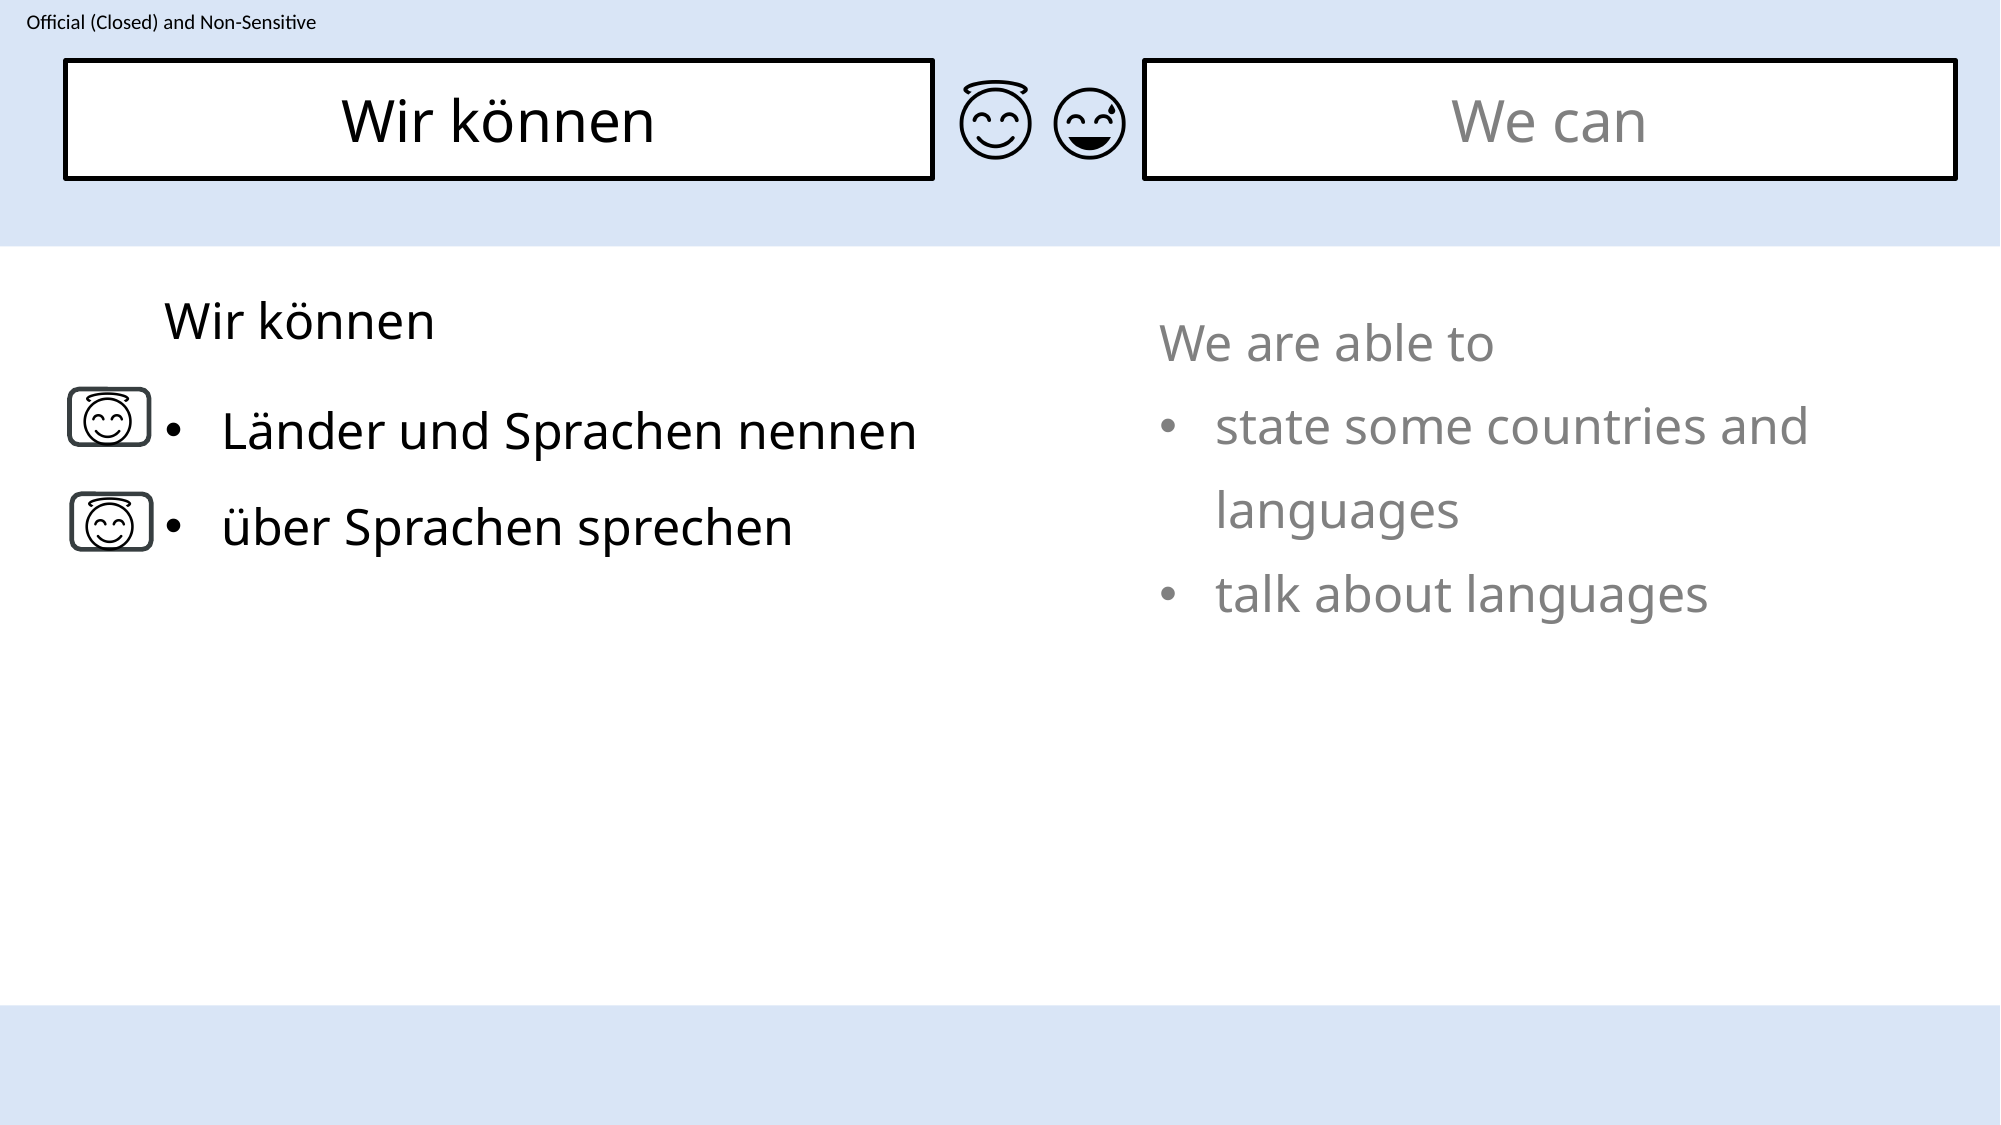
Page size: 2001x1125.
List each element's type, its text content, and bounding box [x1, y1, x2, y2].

picture [77, 391, 138, 452]
text_box We are able to state some countries and languages talk about languages [1144, 291, 1979, 631]
text_box [0, 245, 2000, 1006]
text_box Wir können Länder und Sprachen nennen über Sprachen sprechen [149, 282, 984, 563]
text_box [70, 492, 153, 551]
picture [950, 78, 1041, 169]
picture [1044, 78, 1135, 169]
text_box We can [1144, 59, 1957, 180]
text_box [68, 388, 149, 446]
text_box Wir können [65, 59, 934, 180]
picture [79, 496, 140, 557]
